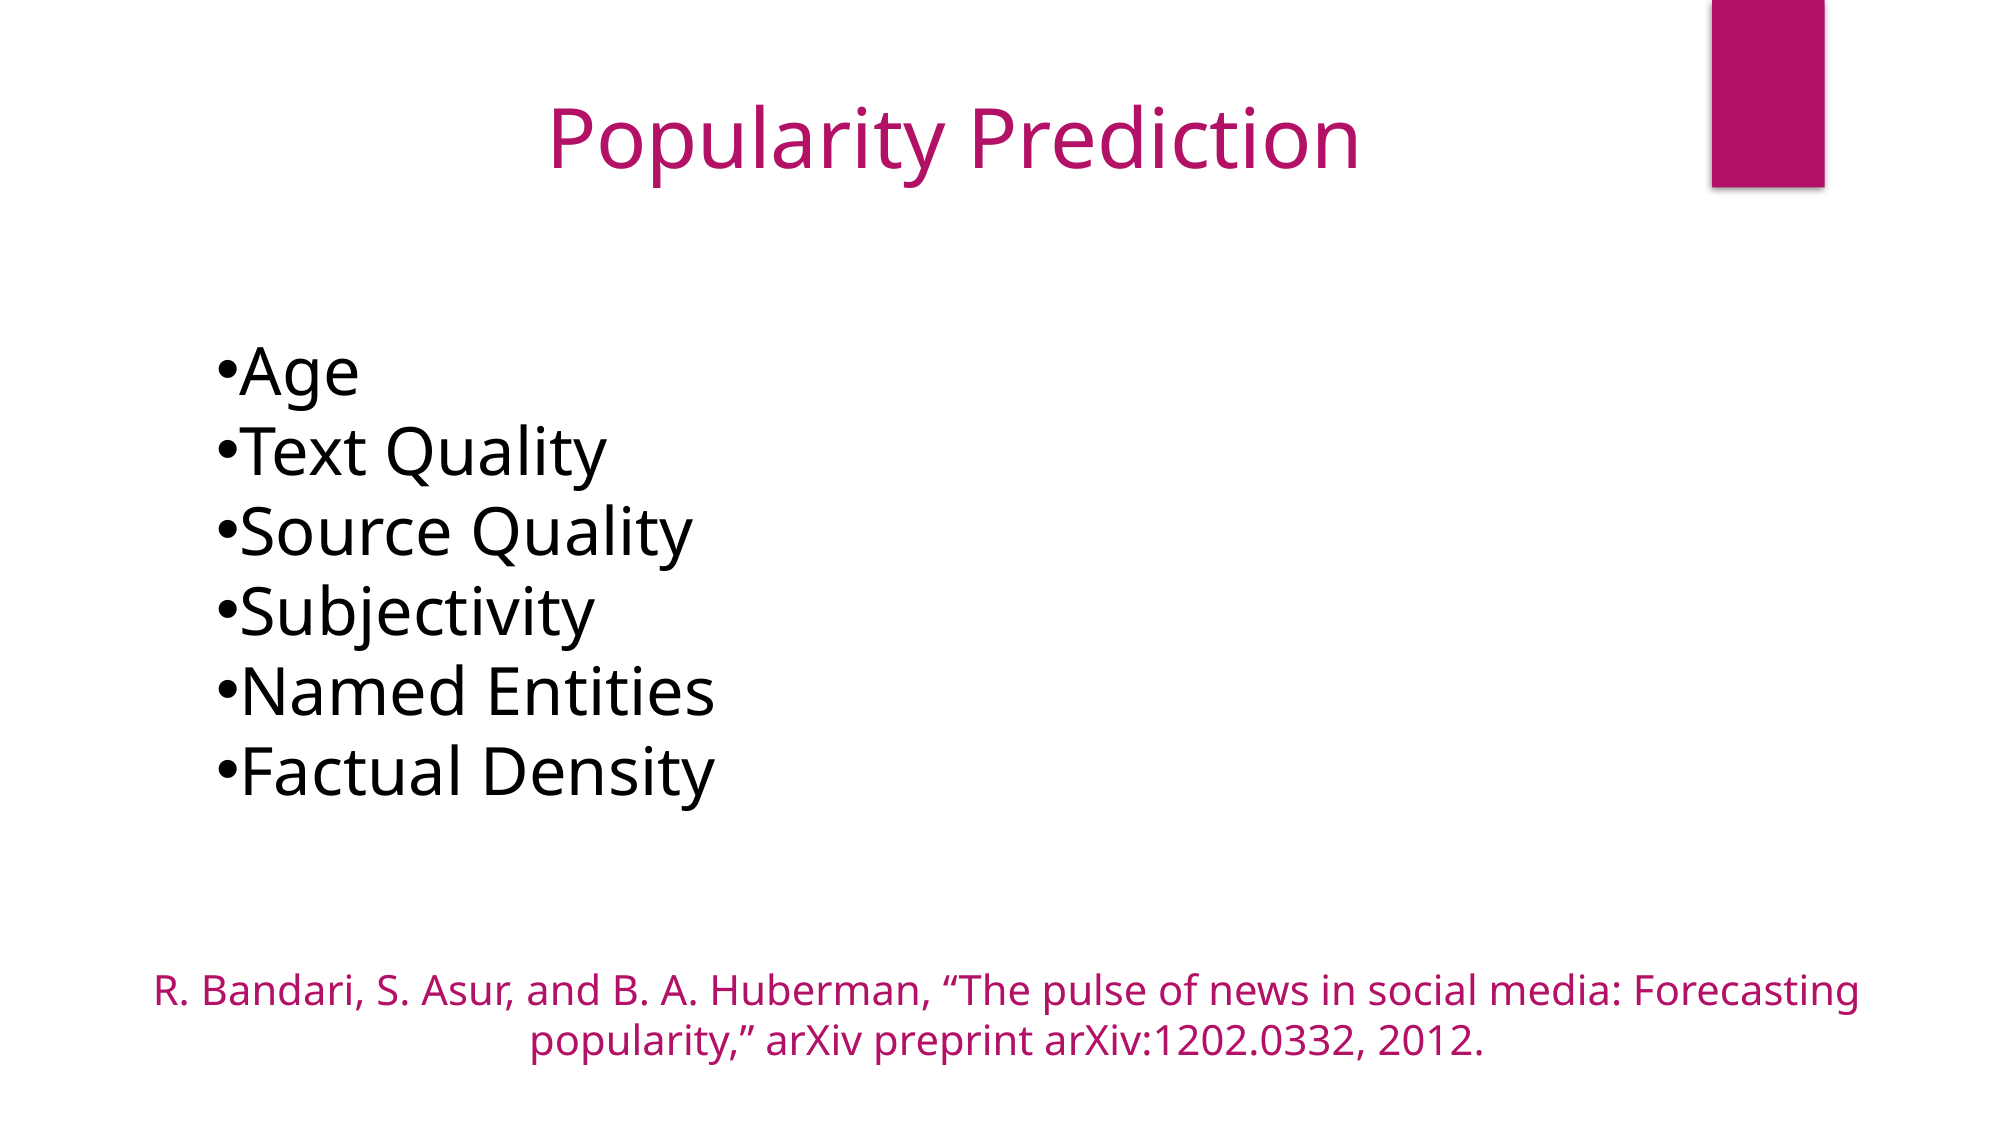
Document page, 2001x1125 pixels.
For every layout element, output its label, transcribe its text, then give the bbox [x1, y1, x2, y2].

text_box Age Text Quality Source Quality Subjectivity Named Entities Factual Density [201, 321, 845, 816]
text_box R. Bandari, S. Asur, and B. A. Huberman, “The pulse of news in social media: Forecasting popularity,” arXiv preprint arXiv:1202.0332, 2012. [103, 1011, 1912, 1071]
text_box Popularity Prediction [292, 77, 1618, 193]
